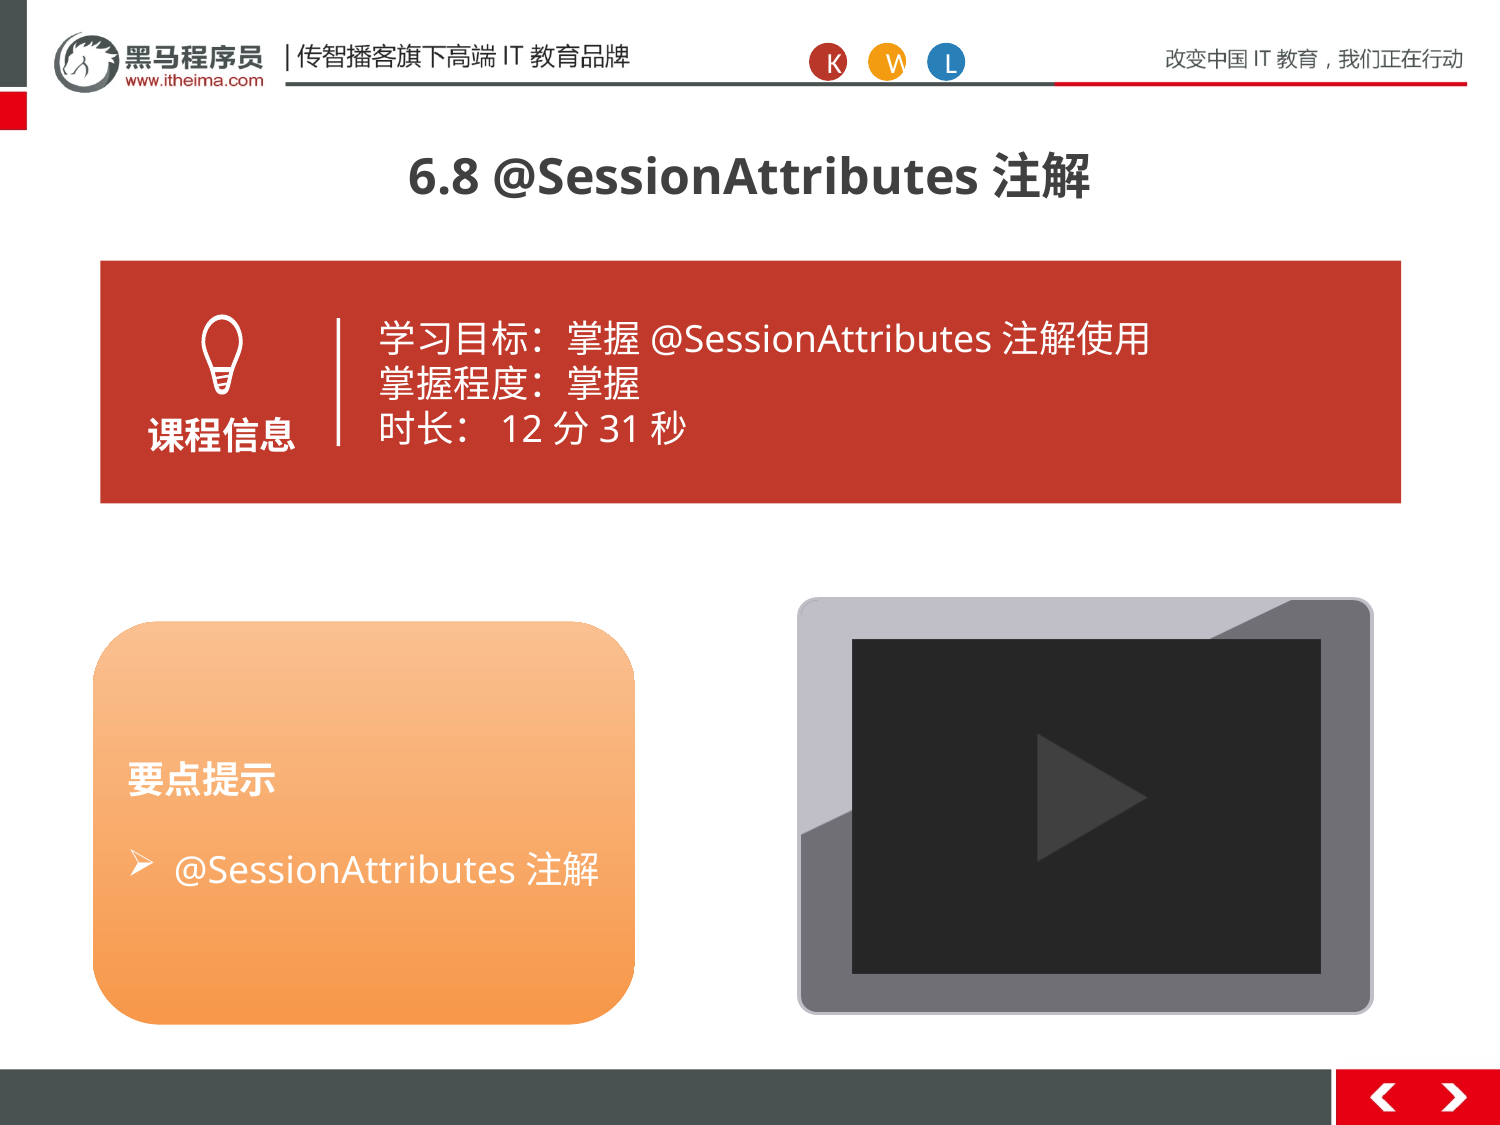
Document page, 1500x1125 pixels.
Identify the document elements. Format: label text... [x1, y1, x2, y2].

picture [0, 209, 1500, 1125]
text_box 要点提示 @SessionAttributes注解 [92, 621, 636, 1025]
text_box K [806, 40, 850, 83]
text_box 6.8 @SessionAttributes注解 [0, 137, 1500, 209]
text_box W [866, 40, 909, 83]
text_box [130, 314, 314, 466]
text_box 学习目标：掌握@SessionAttributes注解使用 掌握程度：掌握 时长：12分31秒 [364, 307, 1258, 458]
text_box [98, 258, 1403, 505]
text_box L [925, 40, 968, 83]
picture [0, 0, 1500, 137]
text_box [335, 316, 342, 448]
